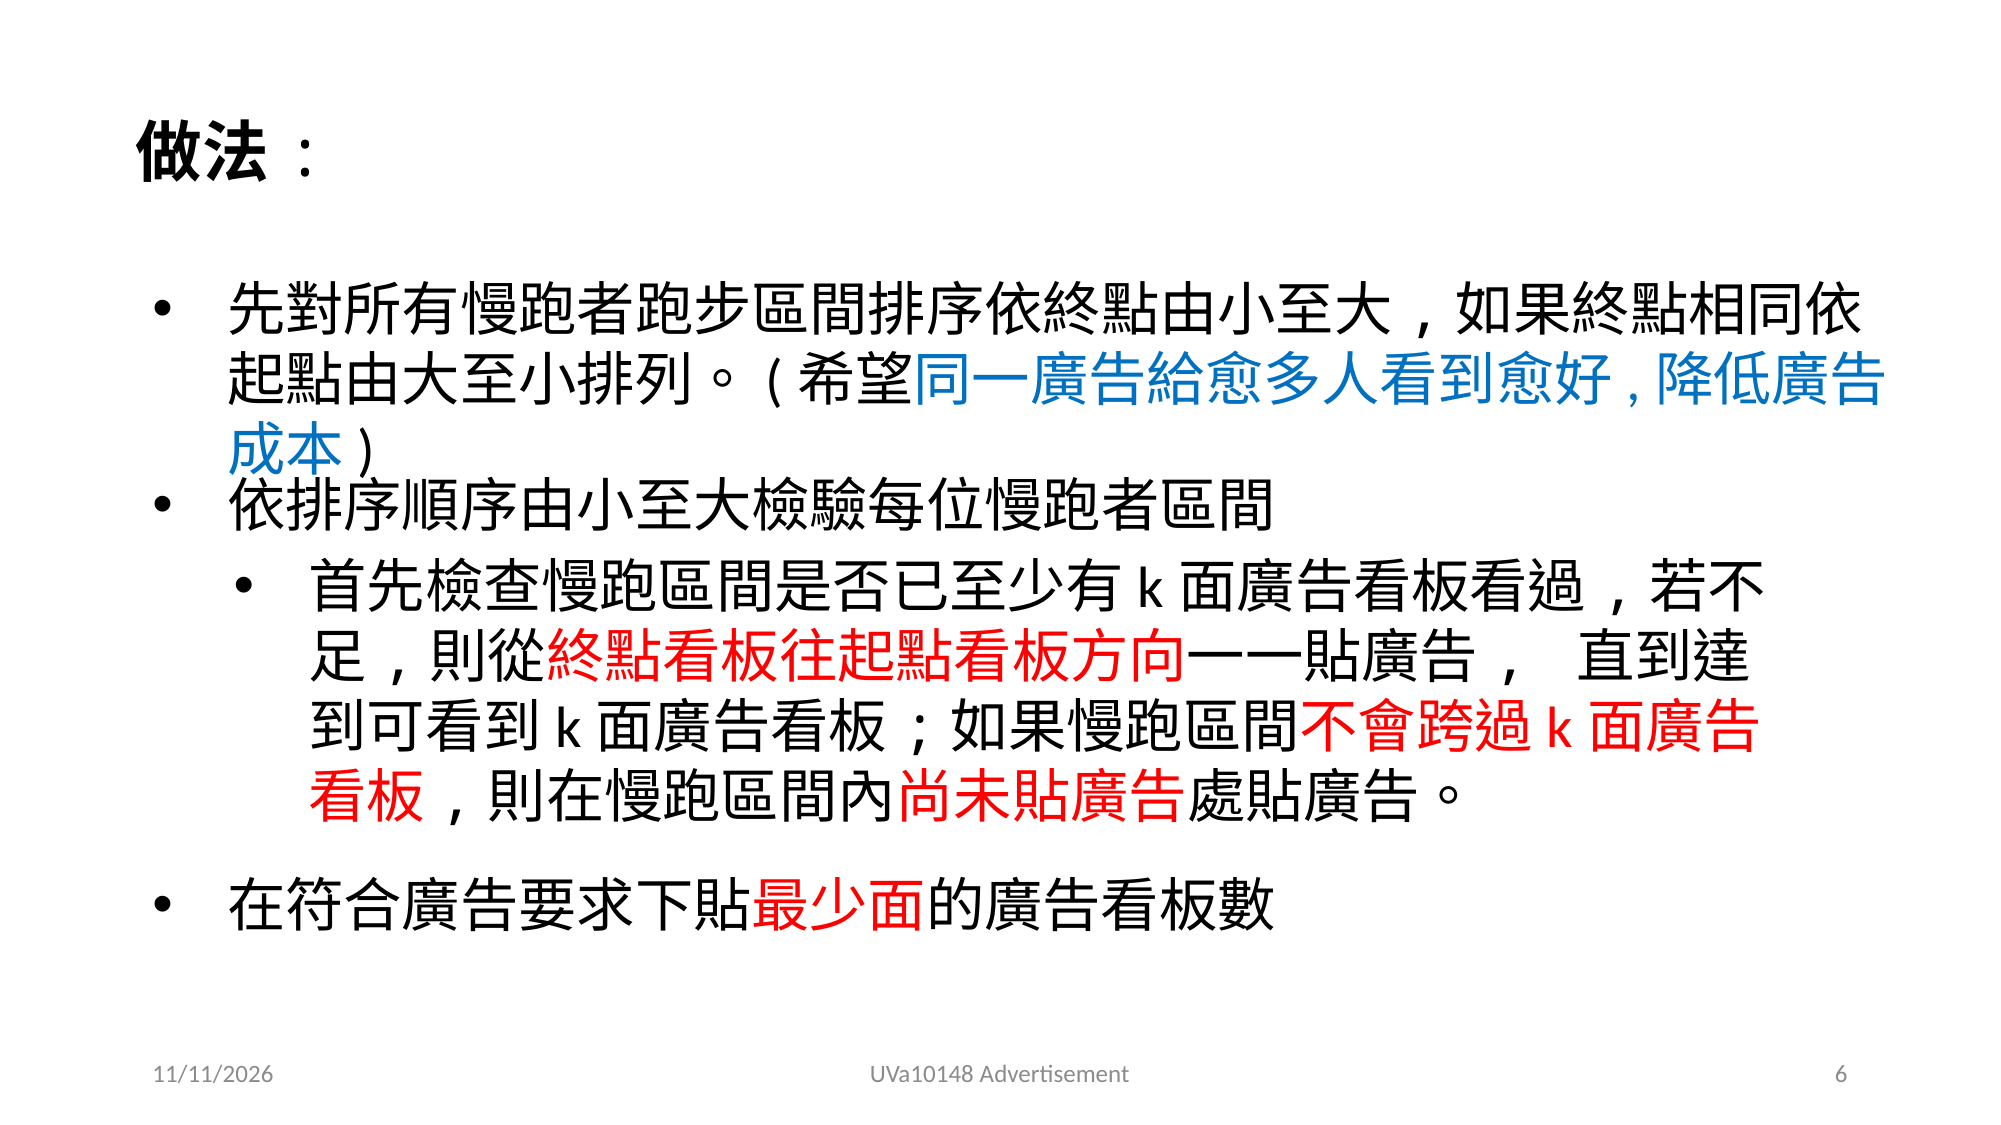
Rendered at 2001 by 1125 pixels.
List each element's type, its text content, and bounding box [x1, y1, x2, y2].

text_box 首先檢查慢跑區間是否已至少有k面廣告看板看過,若不足,則從終點看板往起點看板方向一一貼廣告, 直到達到可看到k面廣告看板;如果慢跑區間不會跨過k面廣告看板,則在慢跑區間內尚未貼廣告處貼廣告。 [218, 541, 1805, 837]
text_box 依排序順序由小至大檢驗每位慢跑者區間 [137, 461, 1315, 546]
text_box 在符合廣告要求下貼最少面的廣告看板數 [137, 860, 1315, 946]
text_box 做法: [121, 102, 334, 198]
slide_number 6 [1412, 1042, 1863, 1103]
text_box 先對所有慢跑者跑步區間排序依終點由小至大,如果終點相同依起點由大至小排列。(希望同一廣告給愈多人看到愈好,降低廣告成本) [137, 264, 1929, 490]
footer UVa10148 Advertisement [662, 1042, 1338, 1103]
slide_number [137, 1042, 588, 1103]
